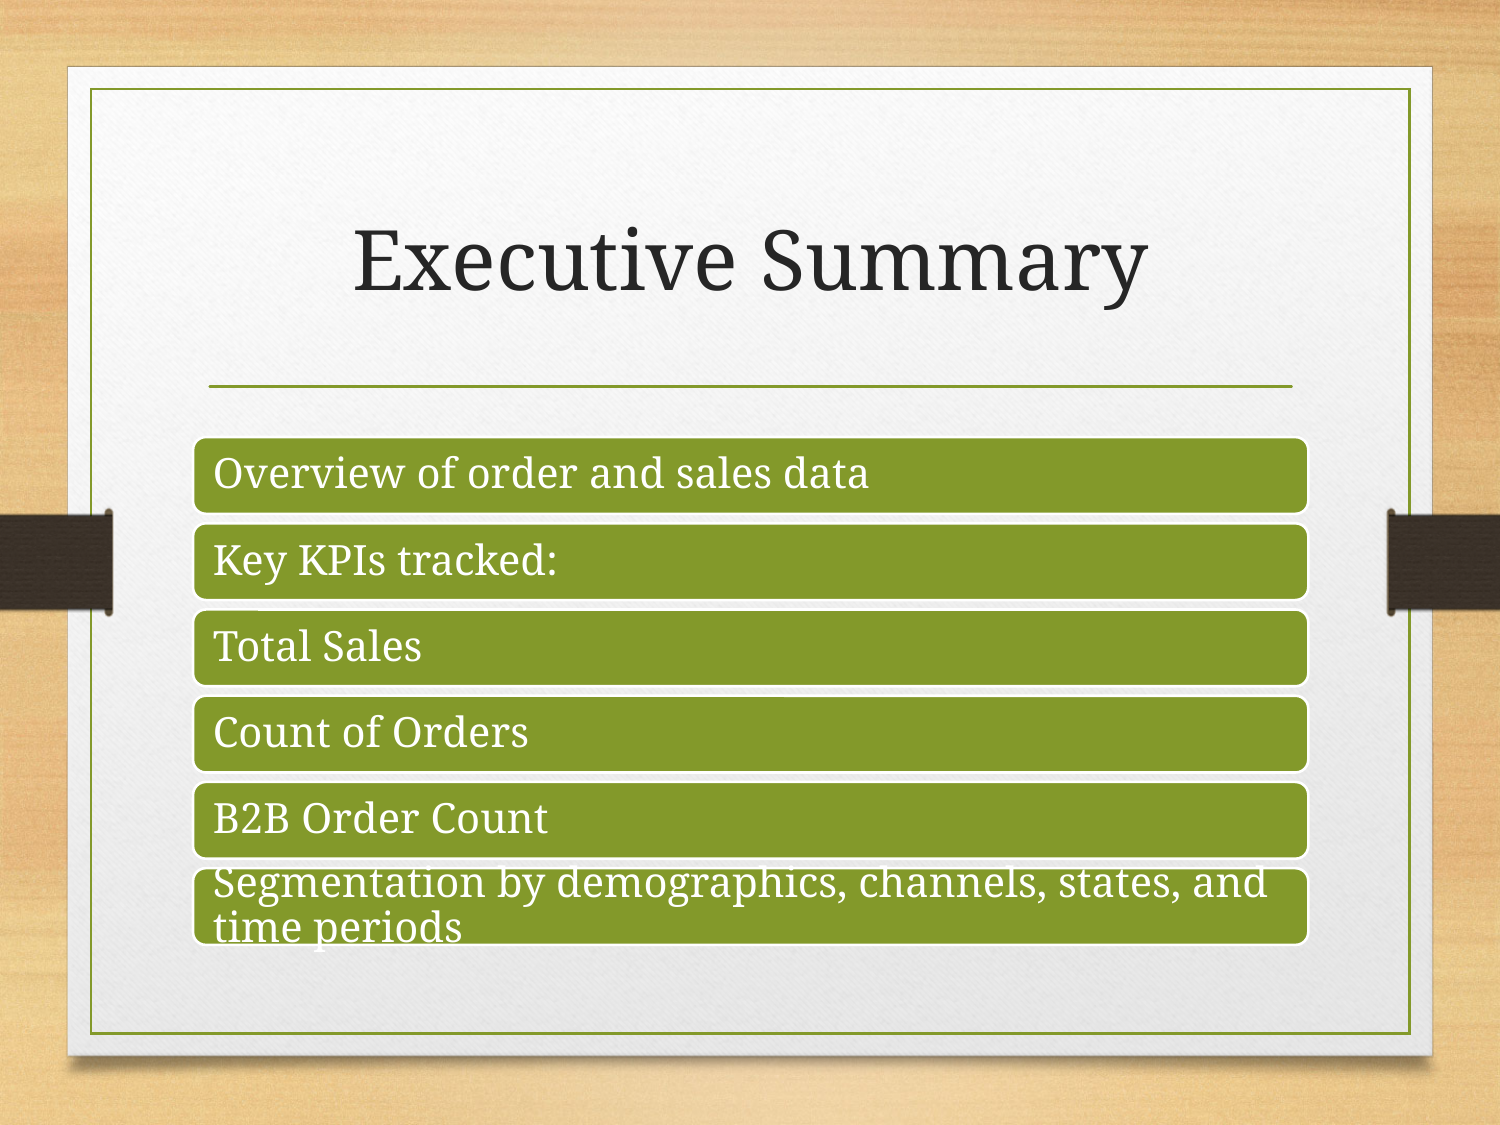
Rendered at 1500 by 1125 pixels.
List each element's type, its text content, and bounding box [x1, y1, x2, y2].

title Executive Summary [193, 150, 1309, 365]
picture [0, 0, 1500, 1125]
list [192, 408, 1309, 974]
